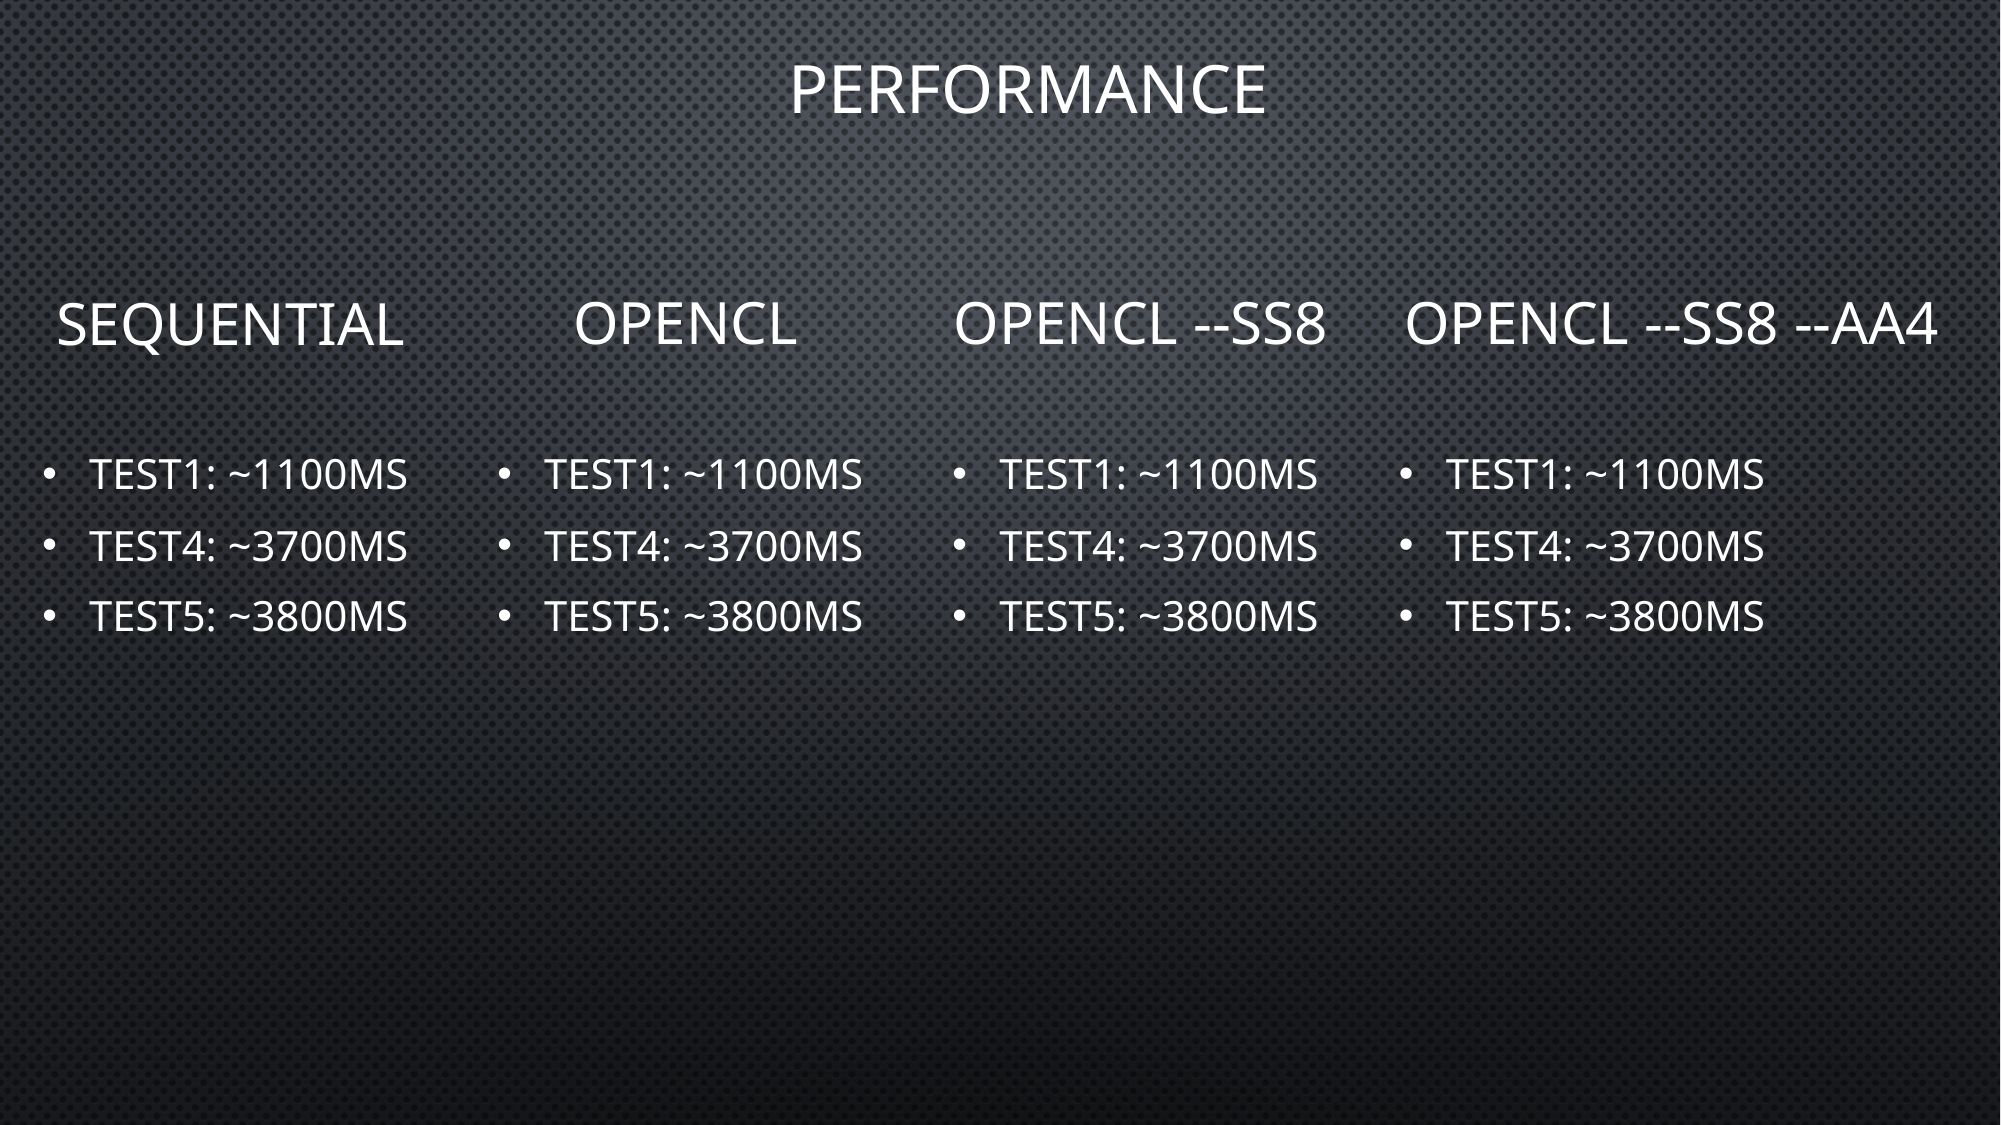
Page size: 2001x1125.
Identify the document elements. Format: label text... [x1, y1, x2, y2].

text_box PERFORMANCE [339, 19, 1718, 154]
list Sequential Test1: ~1100ms Test4: ~3700ms Test5: ~3800ms [27, 207, 435, 720]
text_box OpenCL --SS8 Test1: ~1100ms Test4: ~3700ms Test5: ~3800ms [937, 207, 1345, 720]
text_box OpenCL --SS8 --AA4 Test1: ~1100ms Test4: ~3700ms Test5: ~3800ms [1384, 207, 1960, 720]
text_box OpenCL Test1: ~1100ms Test4: ~3700ms Test5: ~3800ms [482, 207, 890, 720]
